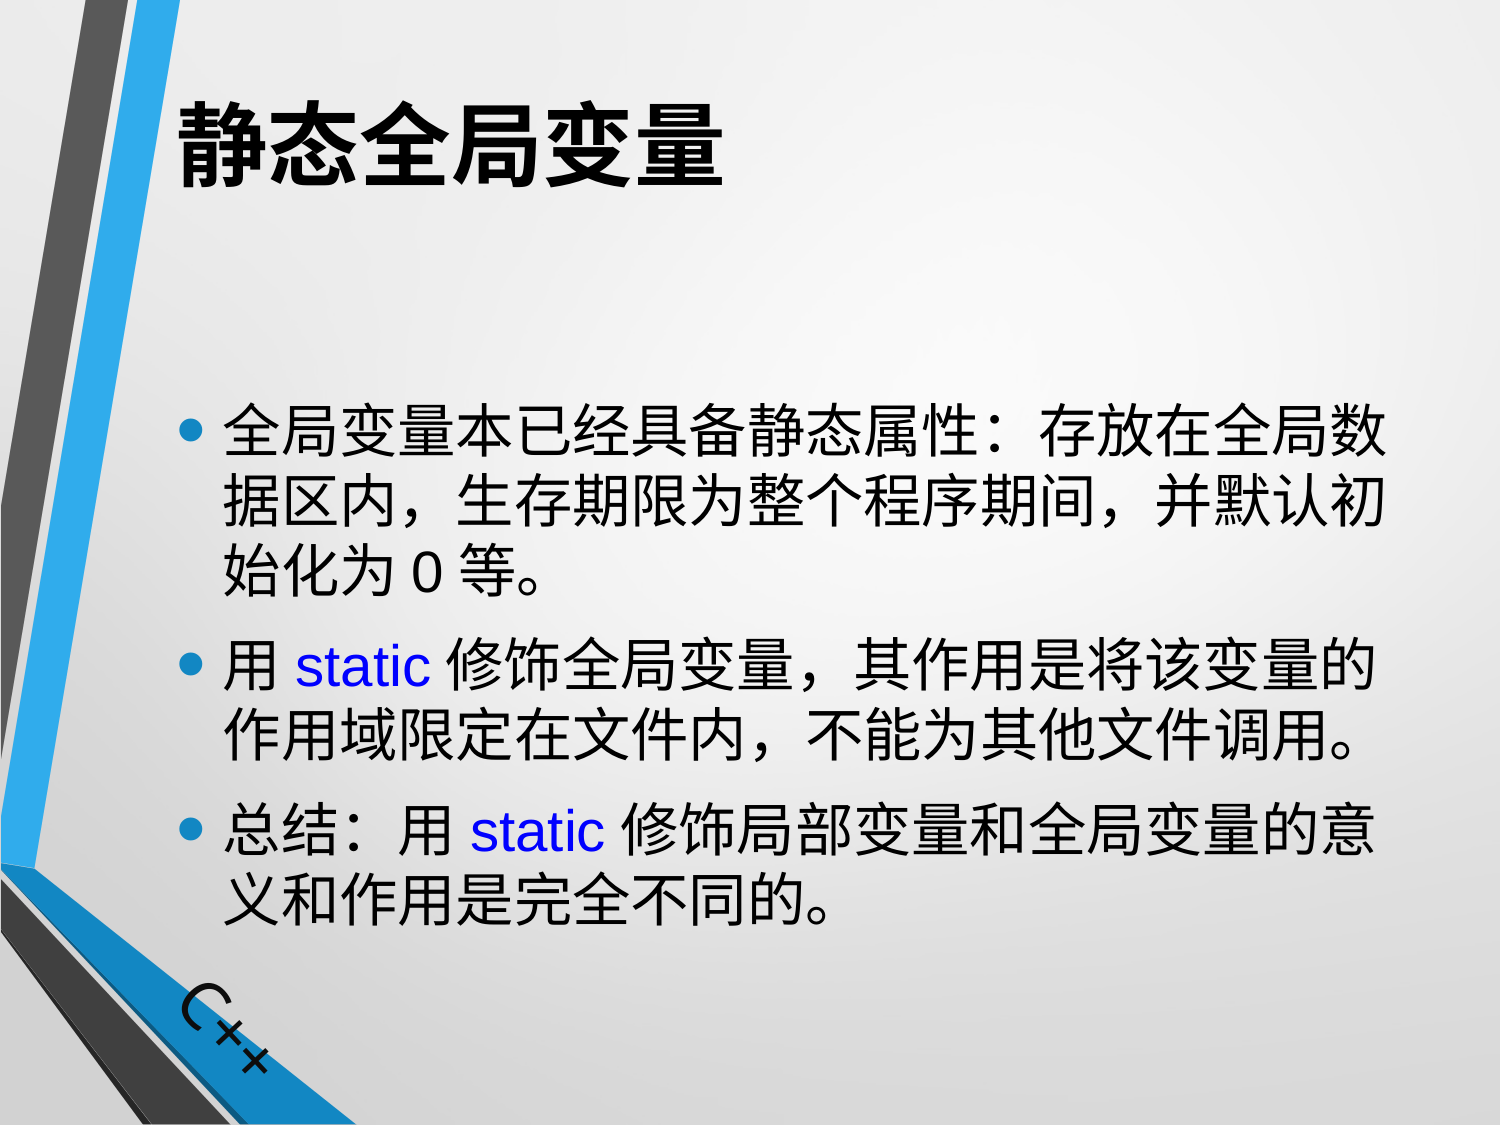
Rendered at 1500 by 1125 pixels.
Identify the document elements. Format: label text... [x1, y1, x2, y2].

list 全局变量本已经具备静态属性：存放在全局数据区内，生存期限为整个程序期间，并默认初始化为0等。 用static修饰全局变量，其作用是将该变量的作用域限定在文件内，不能为其他文件调用。 总结：用static修饰局部变量和全局变量的意义和作用是完全不同的。 [161, 275, 1425, 1053]
picture [0, 0, 358, 1125]
title 静态全局变量 [161, 43, 1425, 242]
